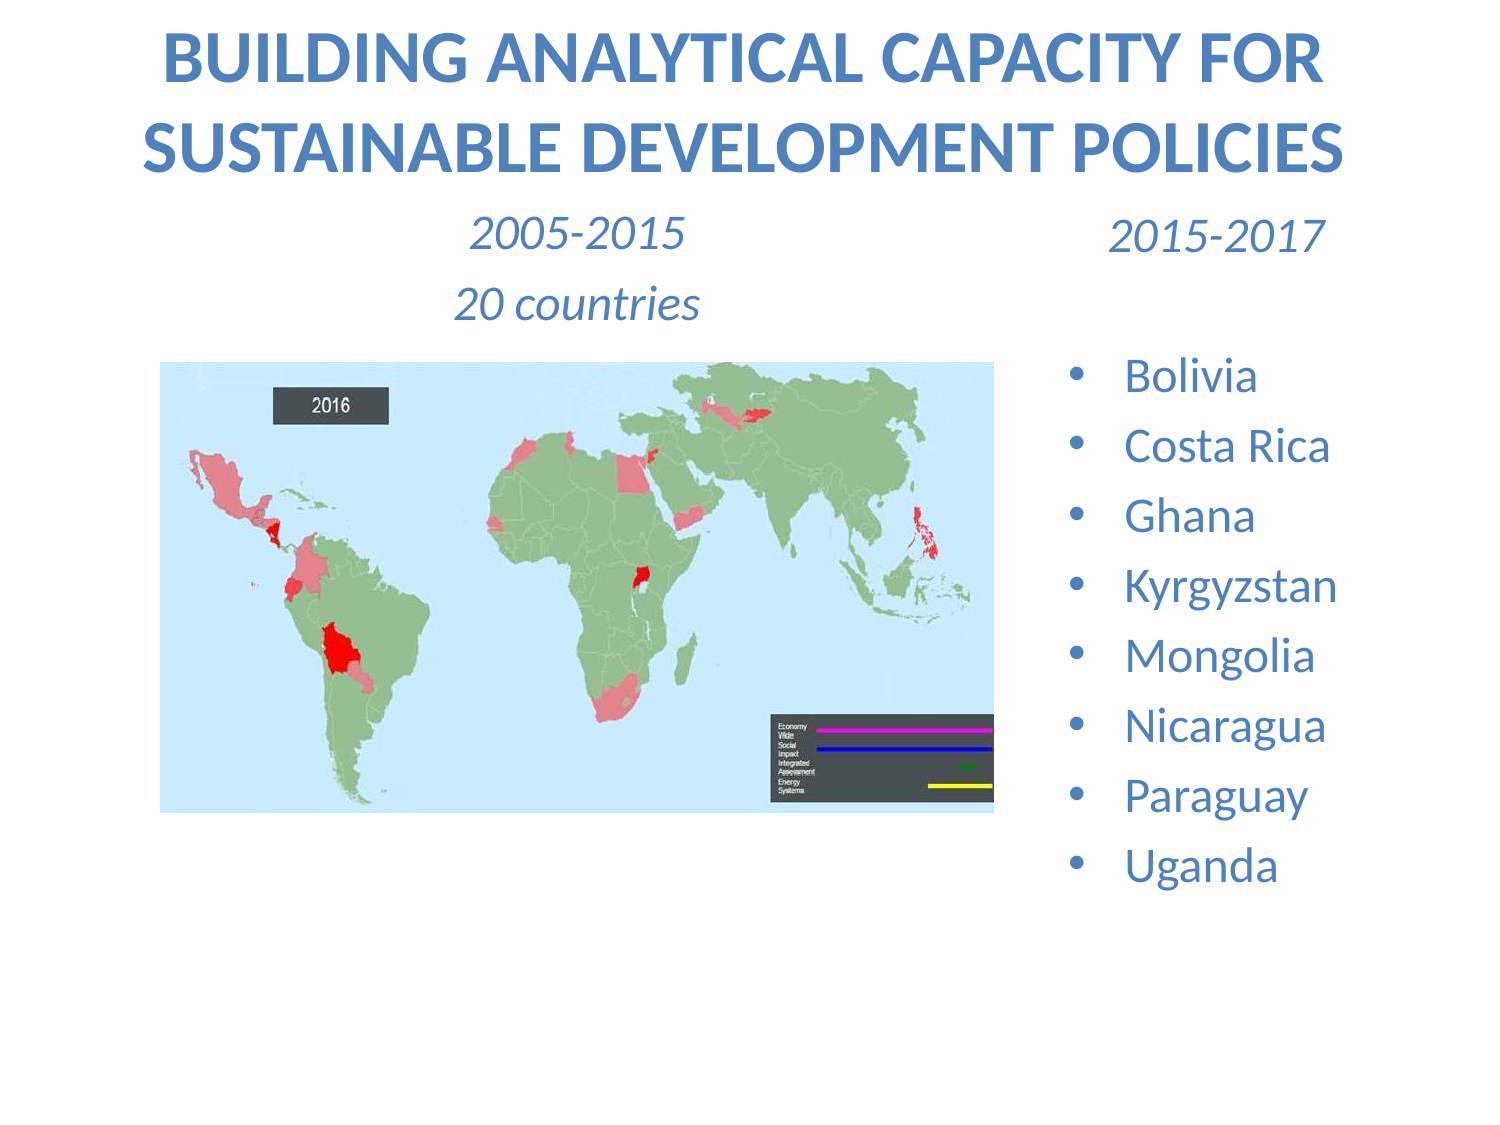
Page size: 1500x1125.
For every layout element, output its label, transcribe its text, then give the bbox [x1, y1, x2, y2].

list 2015-2017 Bolivia Costa Rica Ghana Kyrgyzstan Mongolia Nicaragua Paraguay Uganda [1053, 195, 1379, 1024]
text_box 2005-2015 20 countries [145, 192, 1009, 1022]
picture [160, 362, 994, 813]
title BUILDING ANALYTICAL CAPACITY FOR SUSTAINABLE DEVELOPMENT POLICIES [100, 0, 1388, 196]
